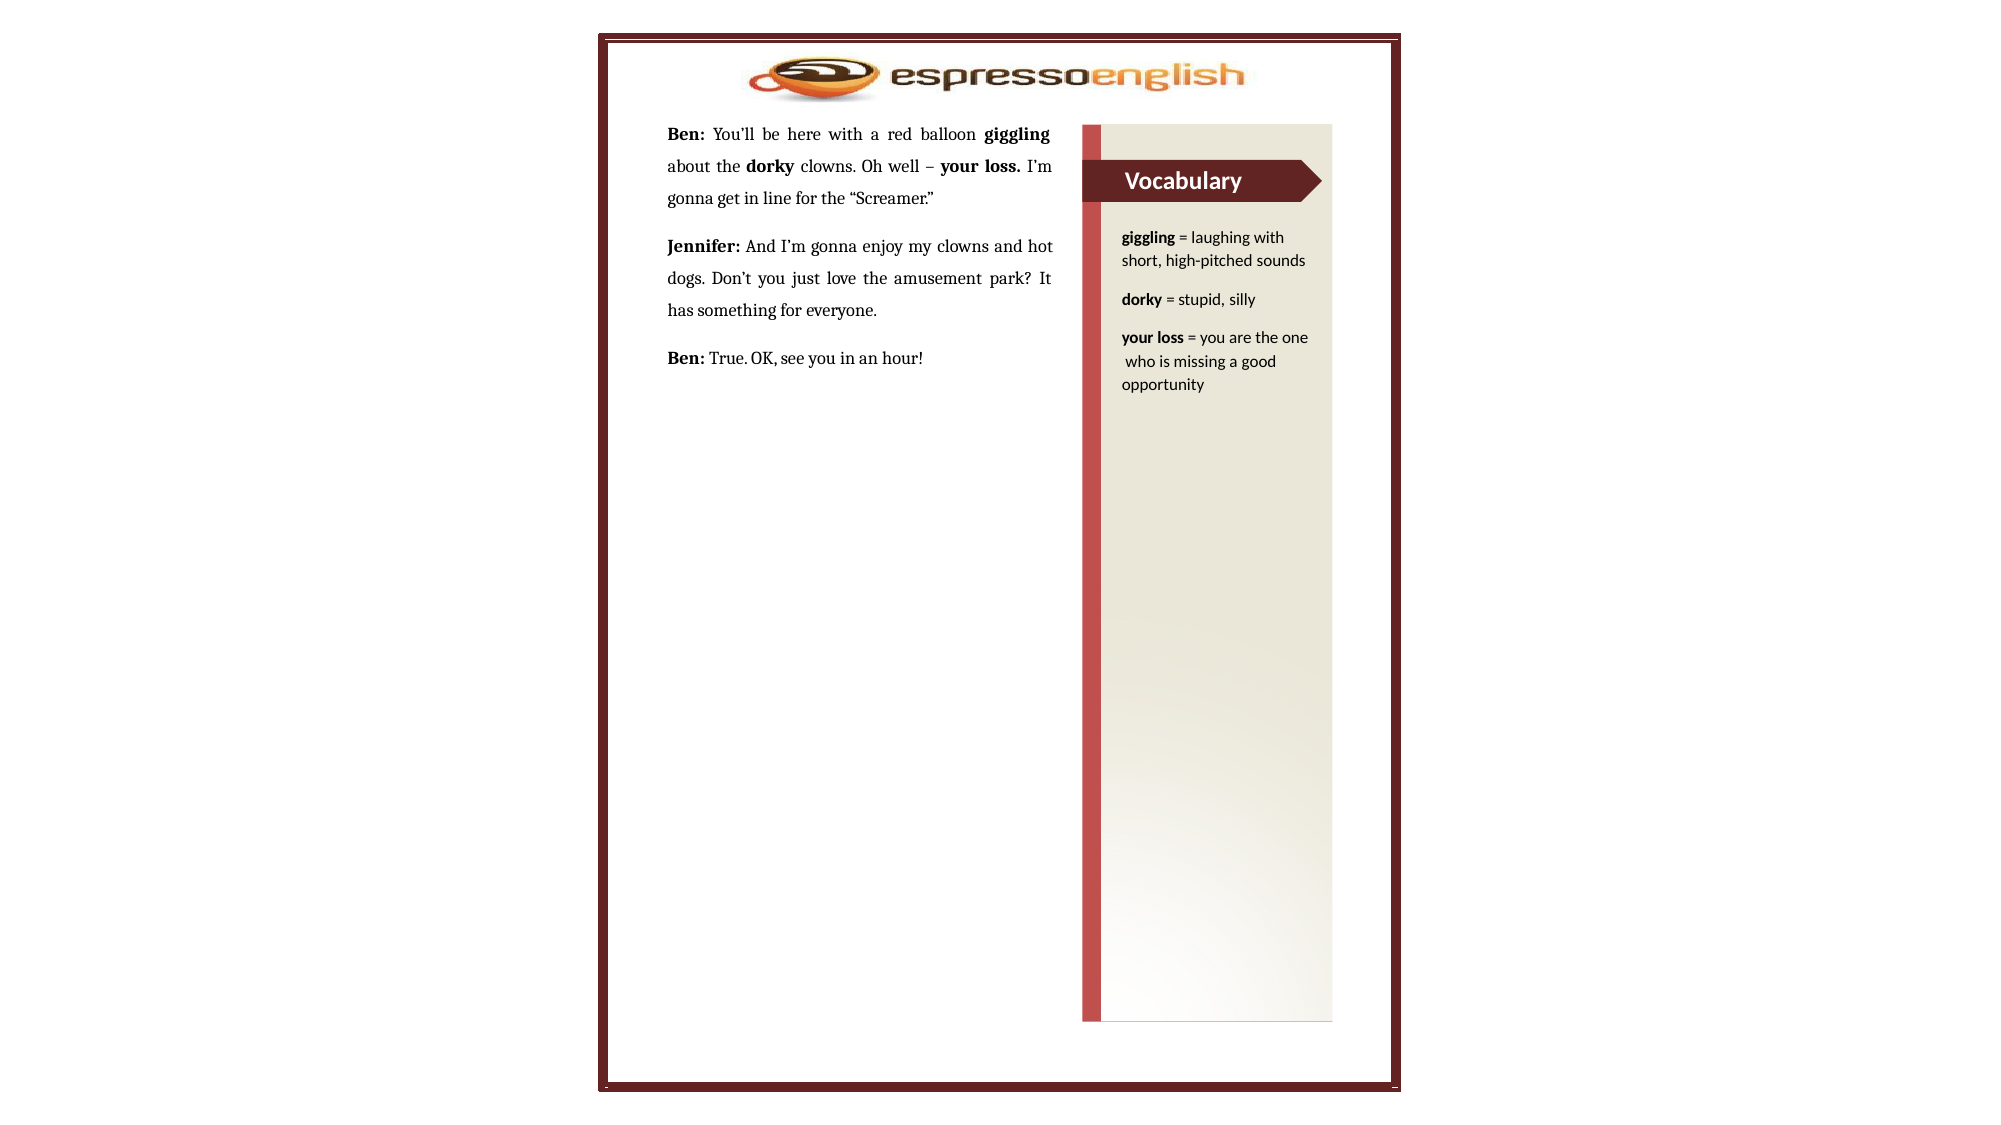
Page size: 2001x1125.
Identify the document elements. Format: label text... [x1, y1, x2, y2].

text_box giggling = laughing with short, high-pitched sounds [1120, 222, 1309, 271]
text_box Jennifer: And I’m gonna enjoy my clowns and hot dogs. Don’t you just love the amusement park? It has something for everyone. [666, 223, 1059, 321]
text_box [1101, 124, 1333, 1022]
text_box [1083, 161, 1311, 201]
text_box [1101, 227, 1332, 1001]
text_box your loss = you are the one who is missing a good opportunity [1120, 323, 1313, 395]
text_box [1311, 169, 1323, 192]
picture [741, 51, 1258, 104]
text_box Ben: You’ll be here with a red balloon giggling about the dorky clowns. Oh well – your loss. I’m gonna get in line for the “Screamer.” [666, 111, 1059, 209]
text_box Vocabulary [1123, 163, 1246, 195]
text_box [1082, 202, 1101, 1022]
text_box Ben: True. OK, see you in an hour! [666, 345, 938, 368]
text_box [1082, 124, 1101, 159]
text_box dorky = stupid, silly [1120, 288, 1258, 309]
